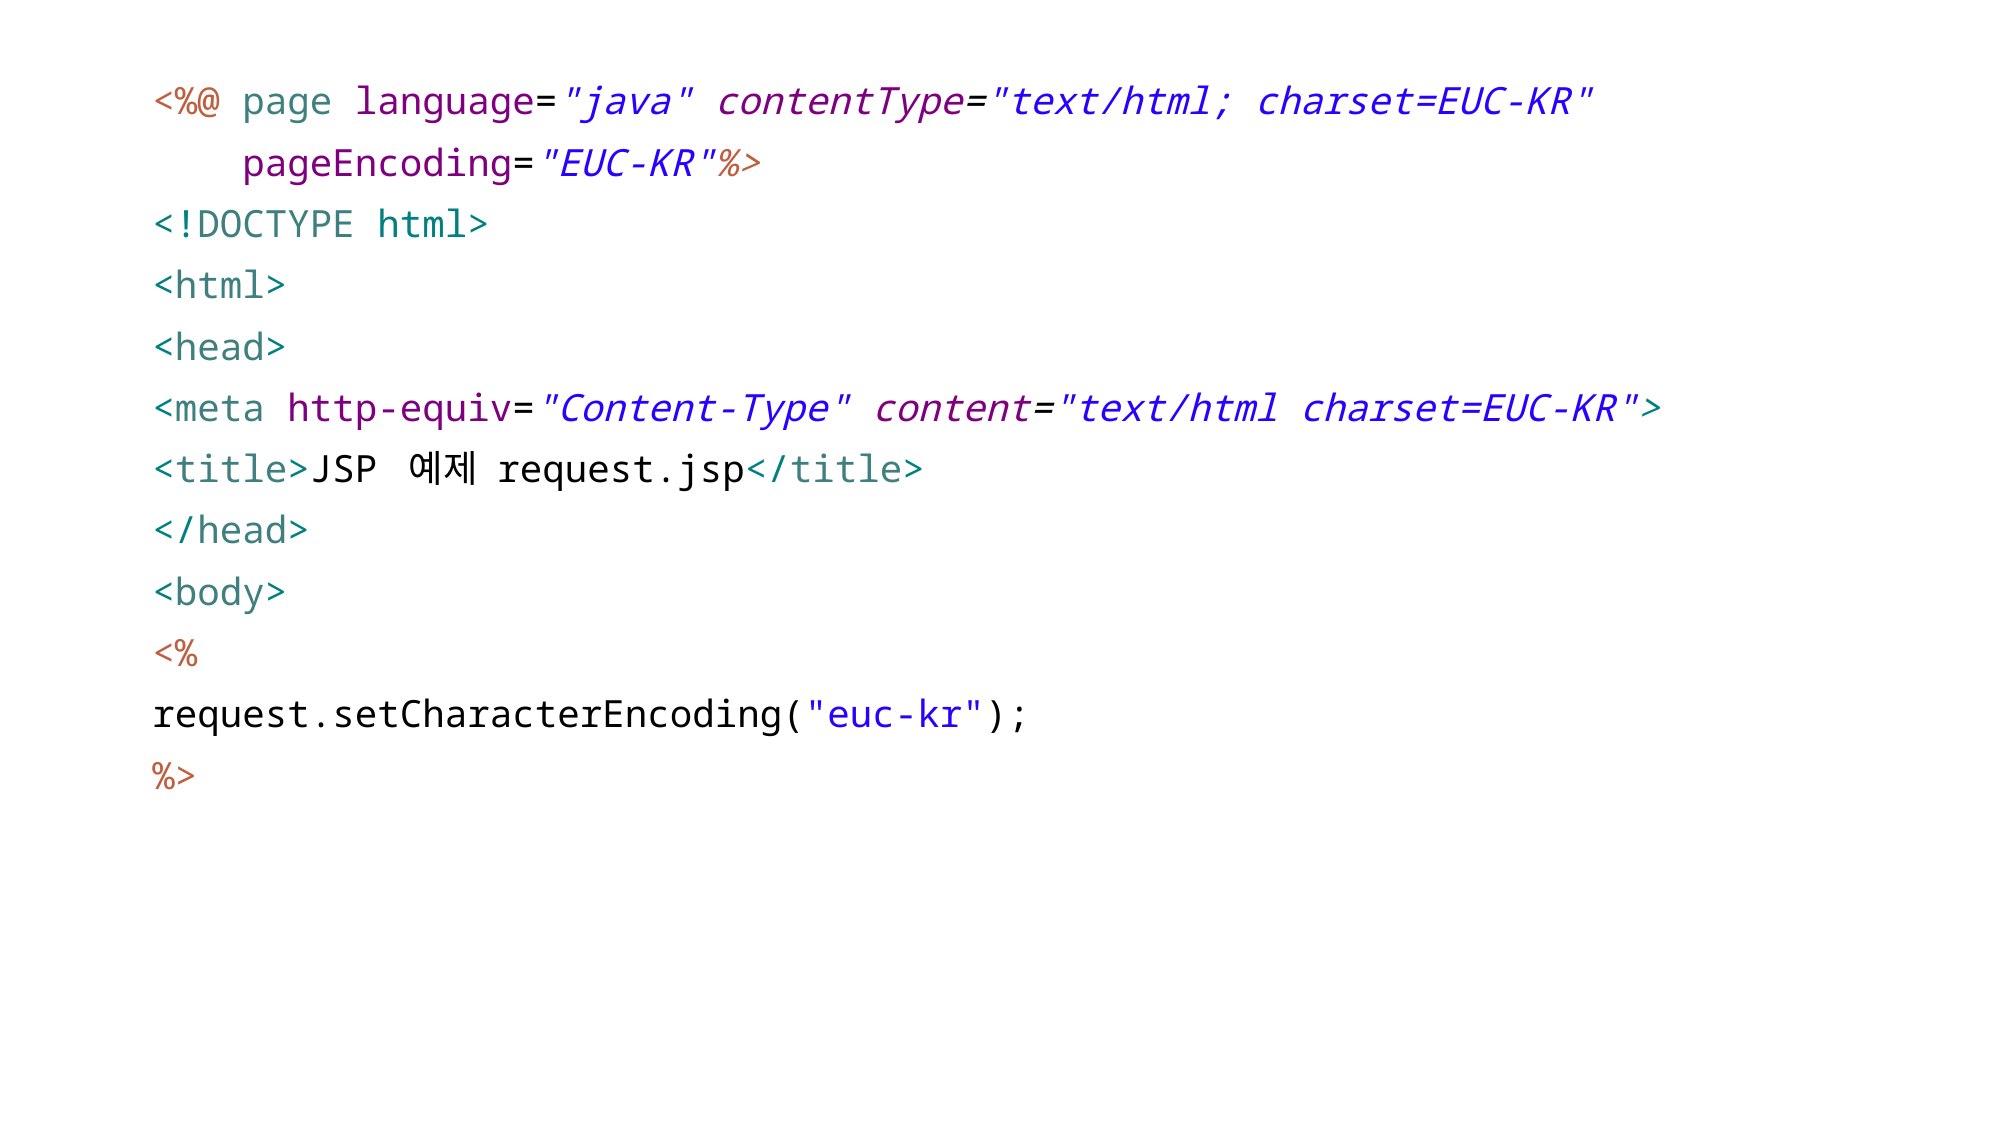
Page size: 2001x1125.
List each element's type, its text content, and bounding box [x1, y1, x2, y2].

list <%@ page language="java" contentType="text/html; charset=EUC-KR" pageEncoding="EUC-KR"%> <!DOCTYPE html> <html> <head> <meta http-equiv="Content-Type" content="text/html charset=EUC-KR"> <title>JSP 예제 request.jsp</title> </head> <body> <% request.setCharacterEncoding("euc-kr"); %> [137, 75, 1863, 1045]
